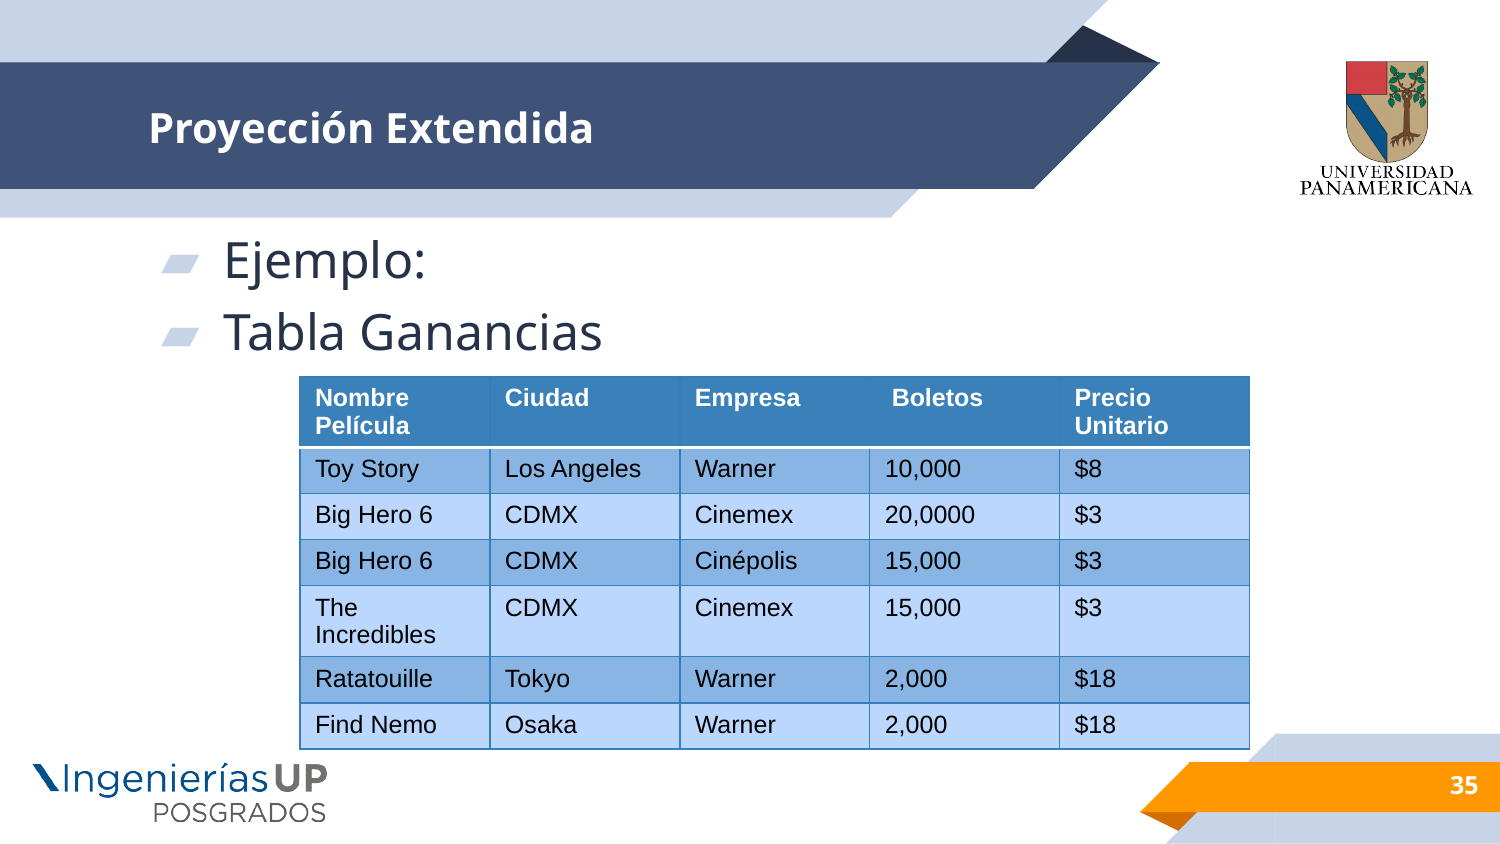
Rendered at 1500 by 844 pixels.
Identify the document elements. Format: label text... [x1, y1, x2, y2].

table_header Nombre Película [301, 377, 489, 446]
table_cell 15,000 [870, 586, 1059, 656]
picture [1286, 44, 1490, 210]
table_cell 10,000 [870, 449, 1059, 493]
table_cell Big Hero 6 [301, 494, 489, 539]
slide_number 35 [1249, 760, 1494, 813]
table_cell 15,000 [870, 540, 1059, 585]
table_cell CDMX [491, 540, 679, 585]
table_cell Osaka [491, 704, 679, 748]
table_cell $8 [1060, 449, 1249, 493]
table_cell Warner [681, 704, 869, 748]
table_header Precio Unitario [1060, 377, 1249, 446]
table_header Empresa [681, 377, 869, 446]
table_cell $3 [1060, 586, 1249, 656]
table_cell 2,000 [870, 657, 1059, 702]
table_cell $3 [1060, 494, 1249, 539]
table_cell Find Nemo [301, 704, 489, 748]
picture [15, 737, 344, 844]
table_cell Ratatouille [301, 657, 489, 702]
table_cell CDMX [491, 494, 679, 539]
title Proyección Extendida [133, 64, 1035, 190]
table_cell Warner [681, 449, 869, 493]
table_cell Toy Story [301, 449, 489, 493]
table_header Ciudad [491, 377, 679, 446]
table_cell 2,000 [870, 704, 1059, 748]
list Ejemplo: Tabla Ganancias [133, 217, 1140, 734]
table_cell Big Hero 6 [301, 540, 489, 585]
table_cell CDMX [491, 586, 679, 656]
table_header Boletos [870, 377, 1059, 446]
table_cell The Incredibles [301, 586, 489, 656]
table_cell Cinépolis [681, 540, 869, 585]
table_cell 20,0000 [870, 494, 1059, 539]
table_cell Tokyo [491, 657, 679, 702]
table_cell $18 [1060, 704, 1249, 748]
table_cell Cinemex [681, 494, 869, 539]
table_cell Los Angeles [491, 449, 679, 493]
table_cell $3 [1060, 540, 1249, 585]
table_cell Warner [681, 657, 869, 702]
table_cell $18 [1060, 657, 1249, 702]
table_cell Cinemex [681, 586, 869, 656]
